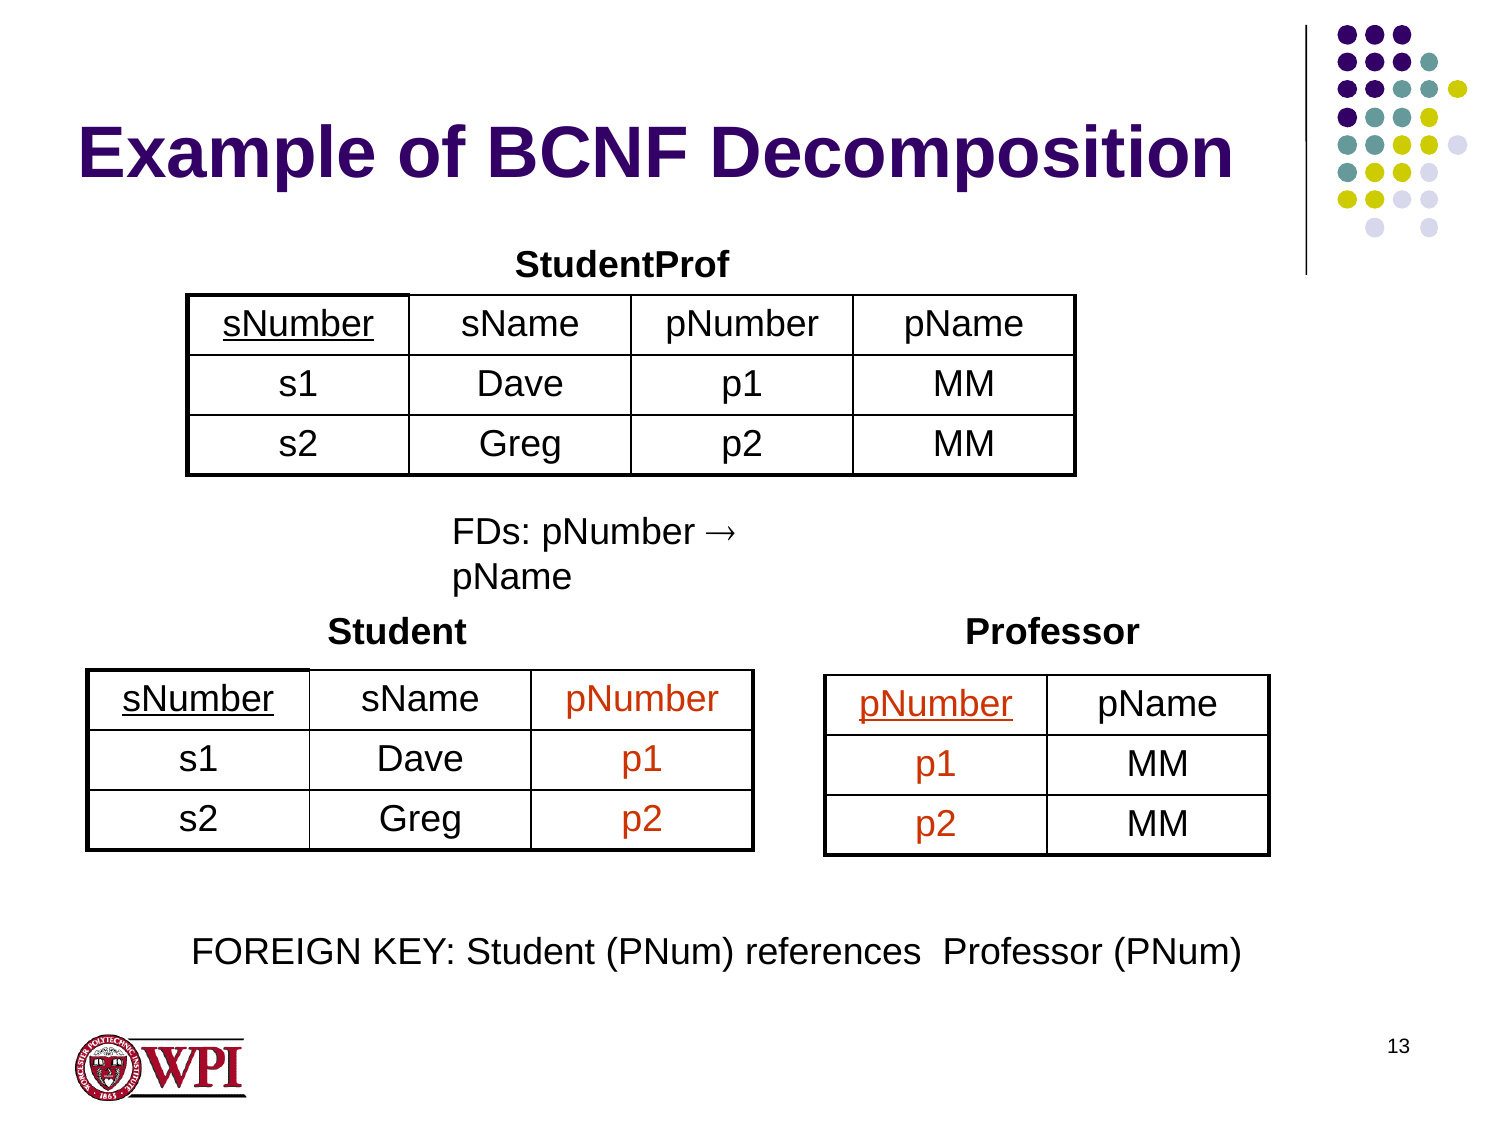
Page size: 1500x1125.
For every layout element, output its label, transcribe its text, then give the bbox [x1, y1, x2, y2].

slide_number 13 [1074, 1025, 1425, 1100]
table_cell s2 [190, 416, 408, 473]
table_cell s1 [90, 731, 309, 789]
table_cell Greg [310, 791, 530, 848]
table_header pNumber [827, 676, 1046, 734]
table_header sName [310, 671, 530, 729]
table_cell p1 [532, 731, 751, 789]
table_cell p1 [827, 736, 1046, 794]
picture [75, 1012, 255, 1101]
table_header sNumber [190, 297, 408, 354]
table_cell p1 [632, 356, 852, 414]
table_cell p2 [532, 791, 751, 848]
table_header pNumber [632, 296, 852, 354]
table_cell p2 [827, 796, 1046, 853]
text_box Professor [950, 599, 1155, 660]
table_cell MM [1048, 736, 1267, 794]
table_header pName [854, 296, 1073, 354]
table_cell Dave [410, 356, 630, 414]
table_header sName [410, 296, 630, 354]
table_cell p2 [632, 416, 852, 473]
table_cell s1 [190, 356, 408, 414]
text_box FOREIGN KEY: Student (PNum) references Professor (PNum) [101, 924, 1258, 981]
table_header pNumber [532, 671, 751, 729]
title Example of BCNF Decomposition [62, 37, 1300, 200]
text_box Student [312, 599, 483, 660]
table_header sNumber [90, 672, 309, 729]
table_cell MM [1048, 796, 1267, 853]
table_cell MM [854, 416, 1073, 473]
table_header pName [1048, 676, 1267, 734]
table_cell Dave [310, 731, 530, 789]
text_box FDs: pNumber  pName [437, 499, 866, 560]
table_cell Greg [410, 416, 630, 473]
table_cell MM [854, 356, 1073, 414]
text_box StudentProf [500, 232, 745, 293]
table_cell s2 [90, 791, 309, 848]
